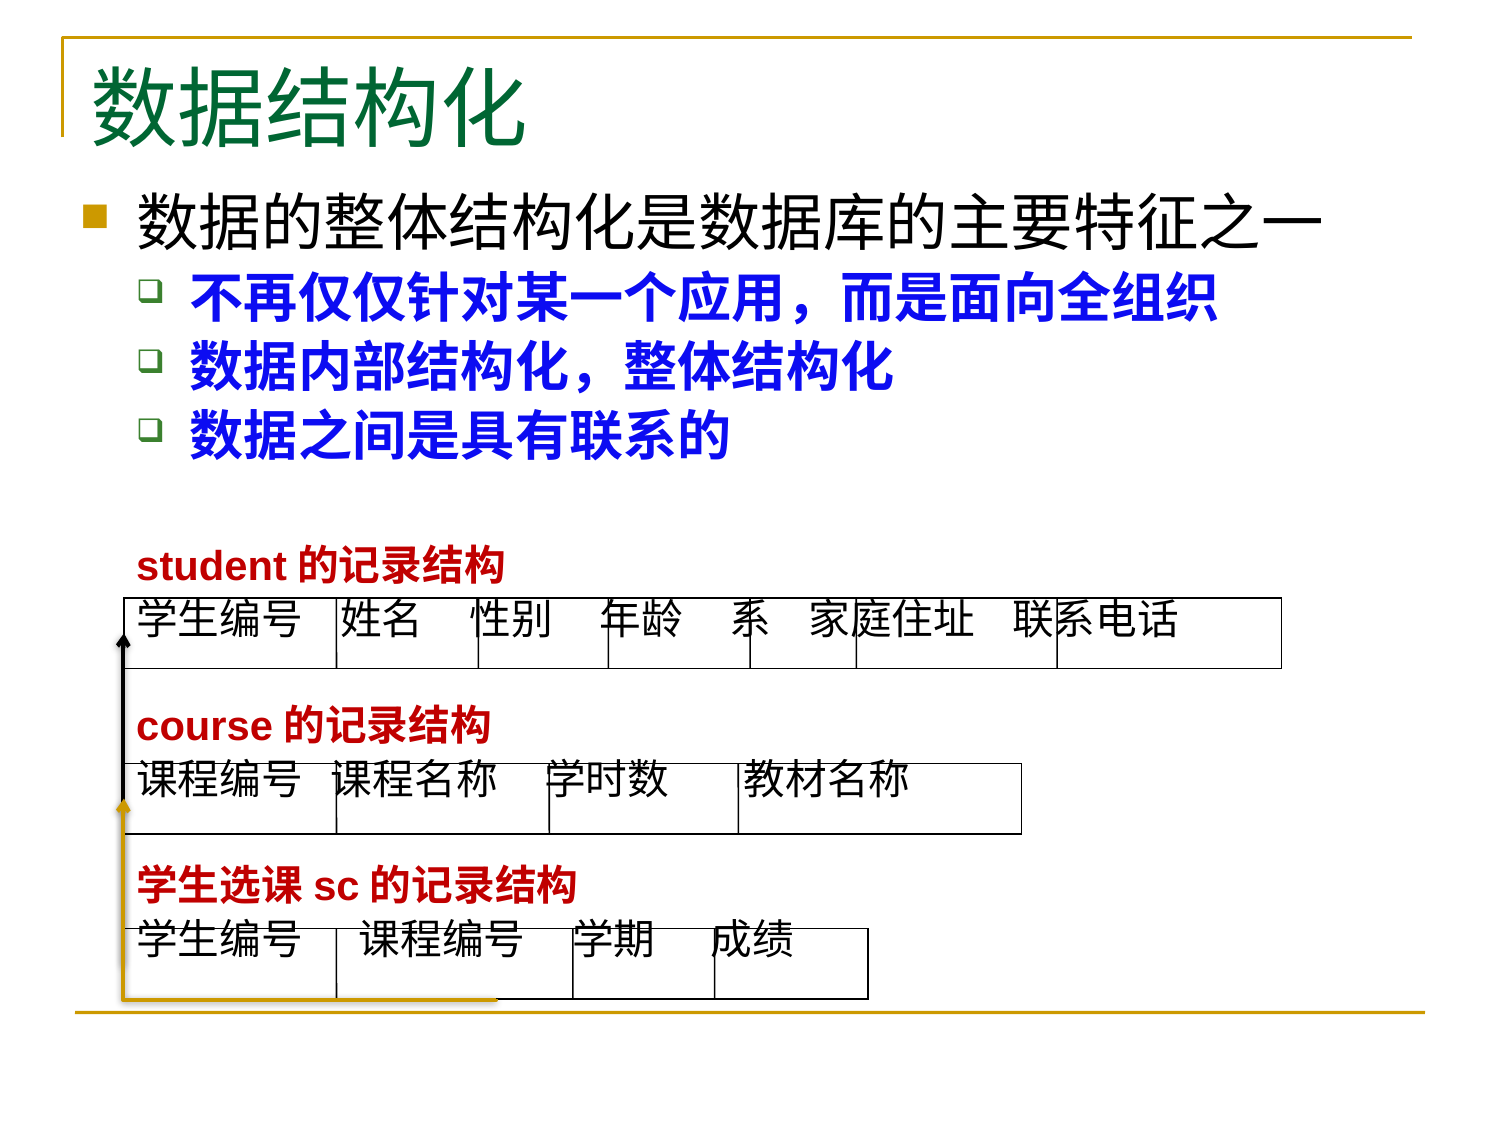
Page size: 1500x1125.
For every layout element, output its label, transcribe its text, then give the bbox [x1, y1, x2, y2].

text_box [416, 928, 572, 1000]
text_box [715, 928, 869, 1000]
title 数据结构化 [74, 45, 1426, 233]
text_box [573, 928, 714, 1000]
list 数据的整体结构化是数据库的主要特征之一 不再仅仅针对某一个应用，而是面向全组织 数据内部结构化，整体结构化 数据之间是具有联系的 student的记录结构 学生编号 姓名 性别 年龄 系 家庭住址 联系电话 course的记录结构 课程编号 课程名称 学时数 教材名称 学生选课sc的记录结构 学生编号 课程编号 学期 成绩 [64, 184, 1416, 1024]
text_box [130, 763, 204, 835]
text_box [416, 763, 1022, 835]
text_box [209, 712, 411, 1086]
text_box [123, 597, 1282, 669]
text_box [131, 928, 204, 995]
